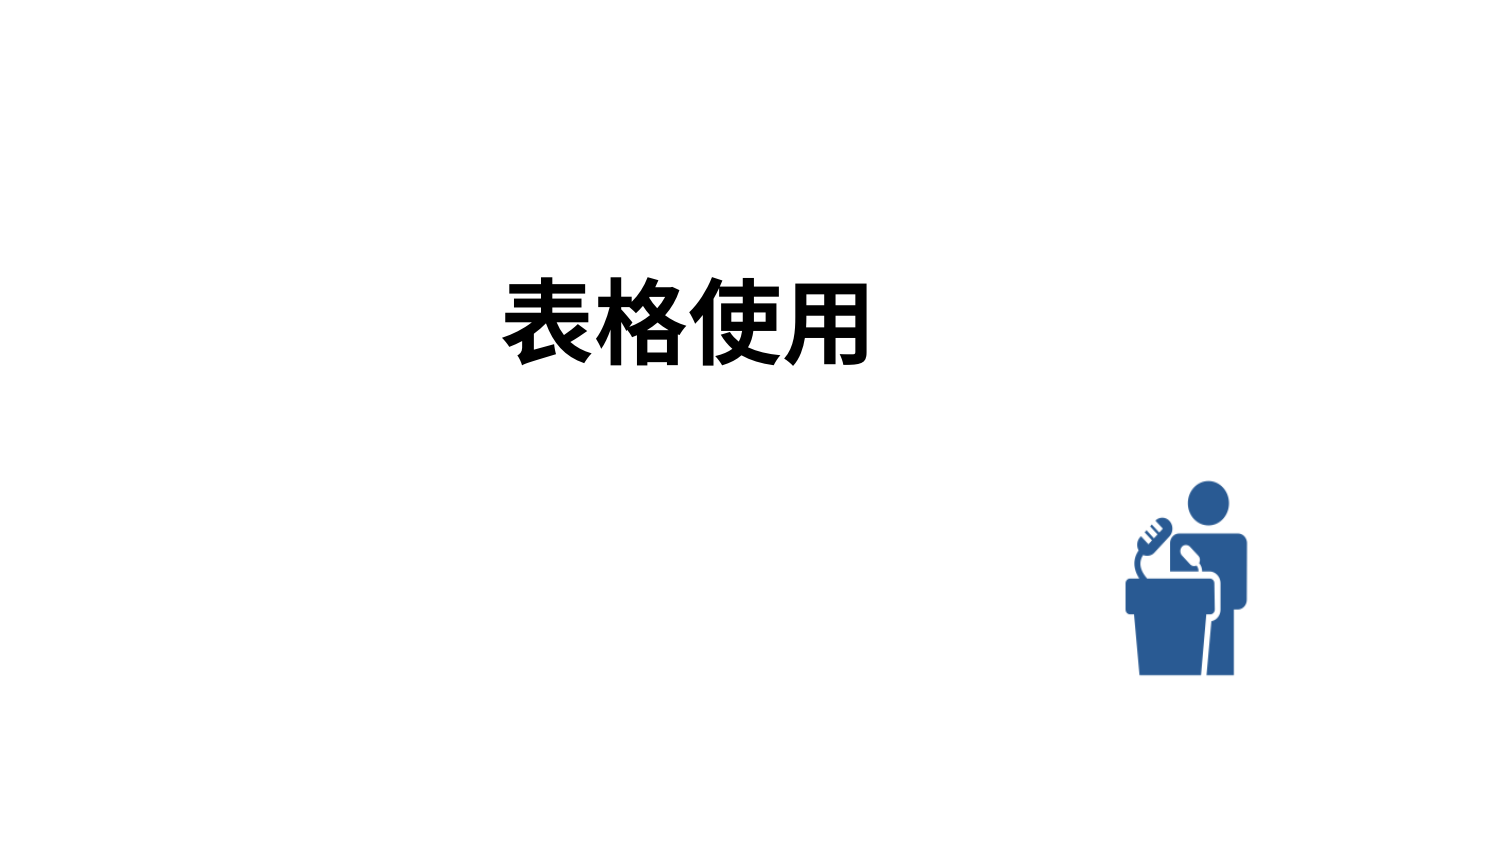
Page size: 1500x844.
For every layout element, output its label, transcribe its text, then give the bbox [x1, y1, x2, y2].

text_box 表格使用 [263, 90, 1113, 384]
picture [1080, 462, 1293, 692]
